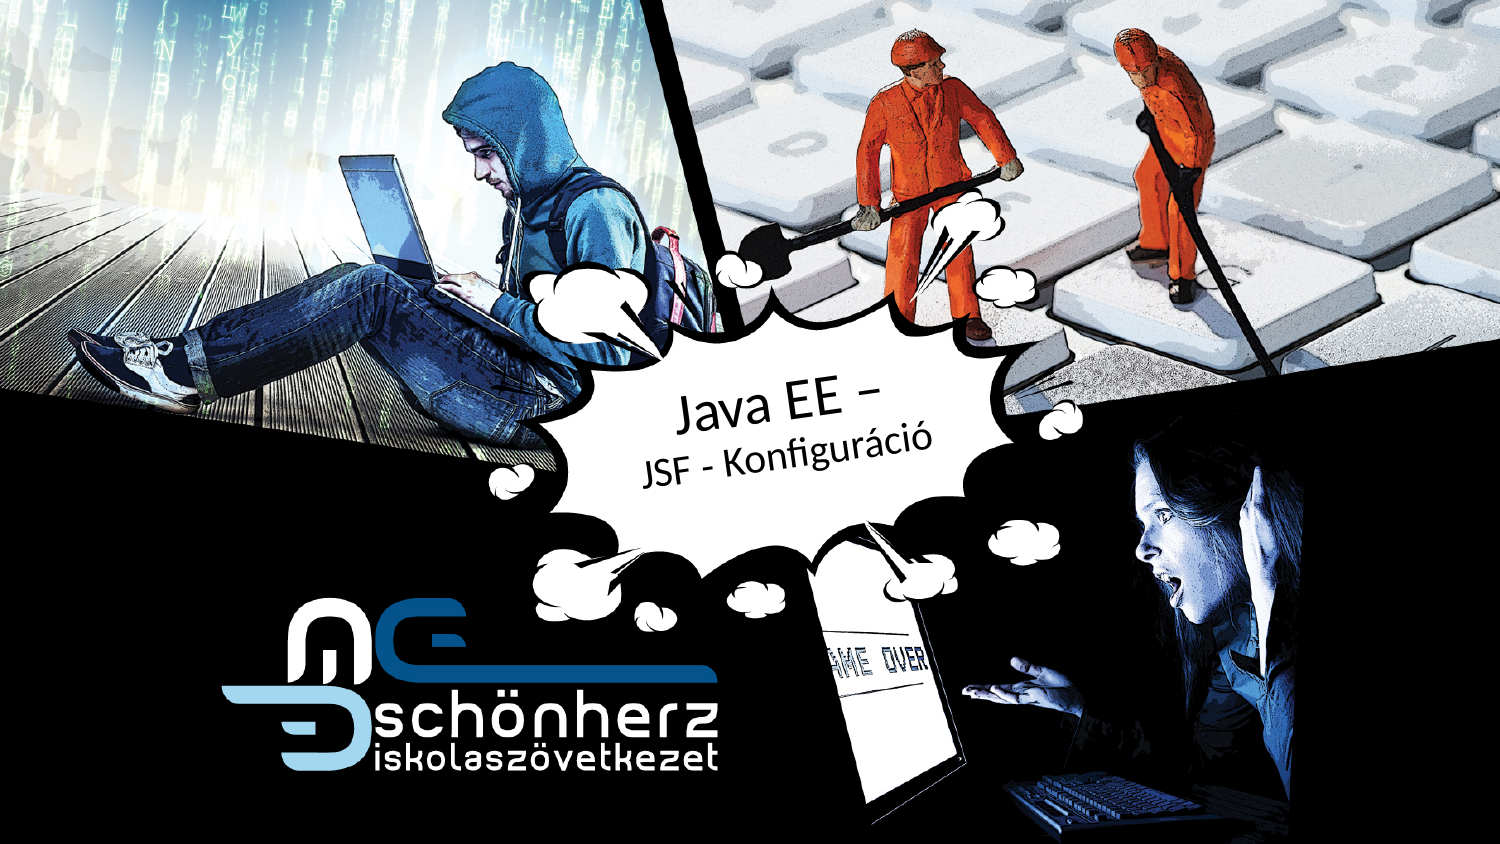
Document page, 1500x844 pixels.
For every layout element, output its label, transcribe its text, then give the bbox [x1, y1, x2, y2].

list Java EE – JSF - Konfiguráció [542, 330, 1029, 567]
picture [0, 0, 1500, 844]
